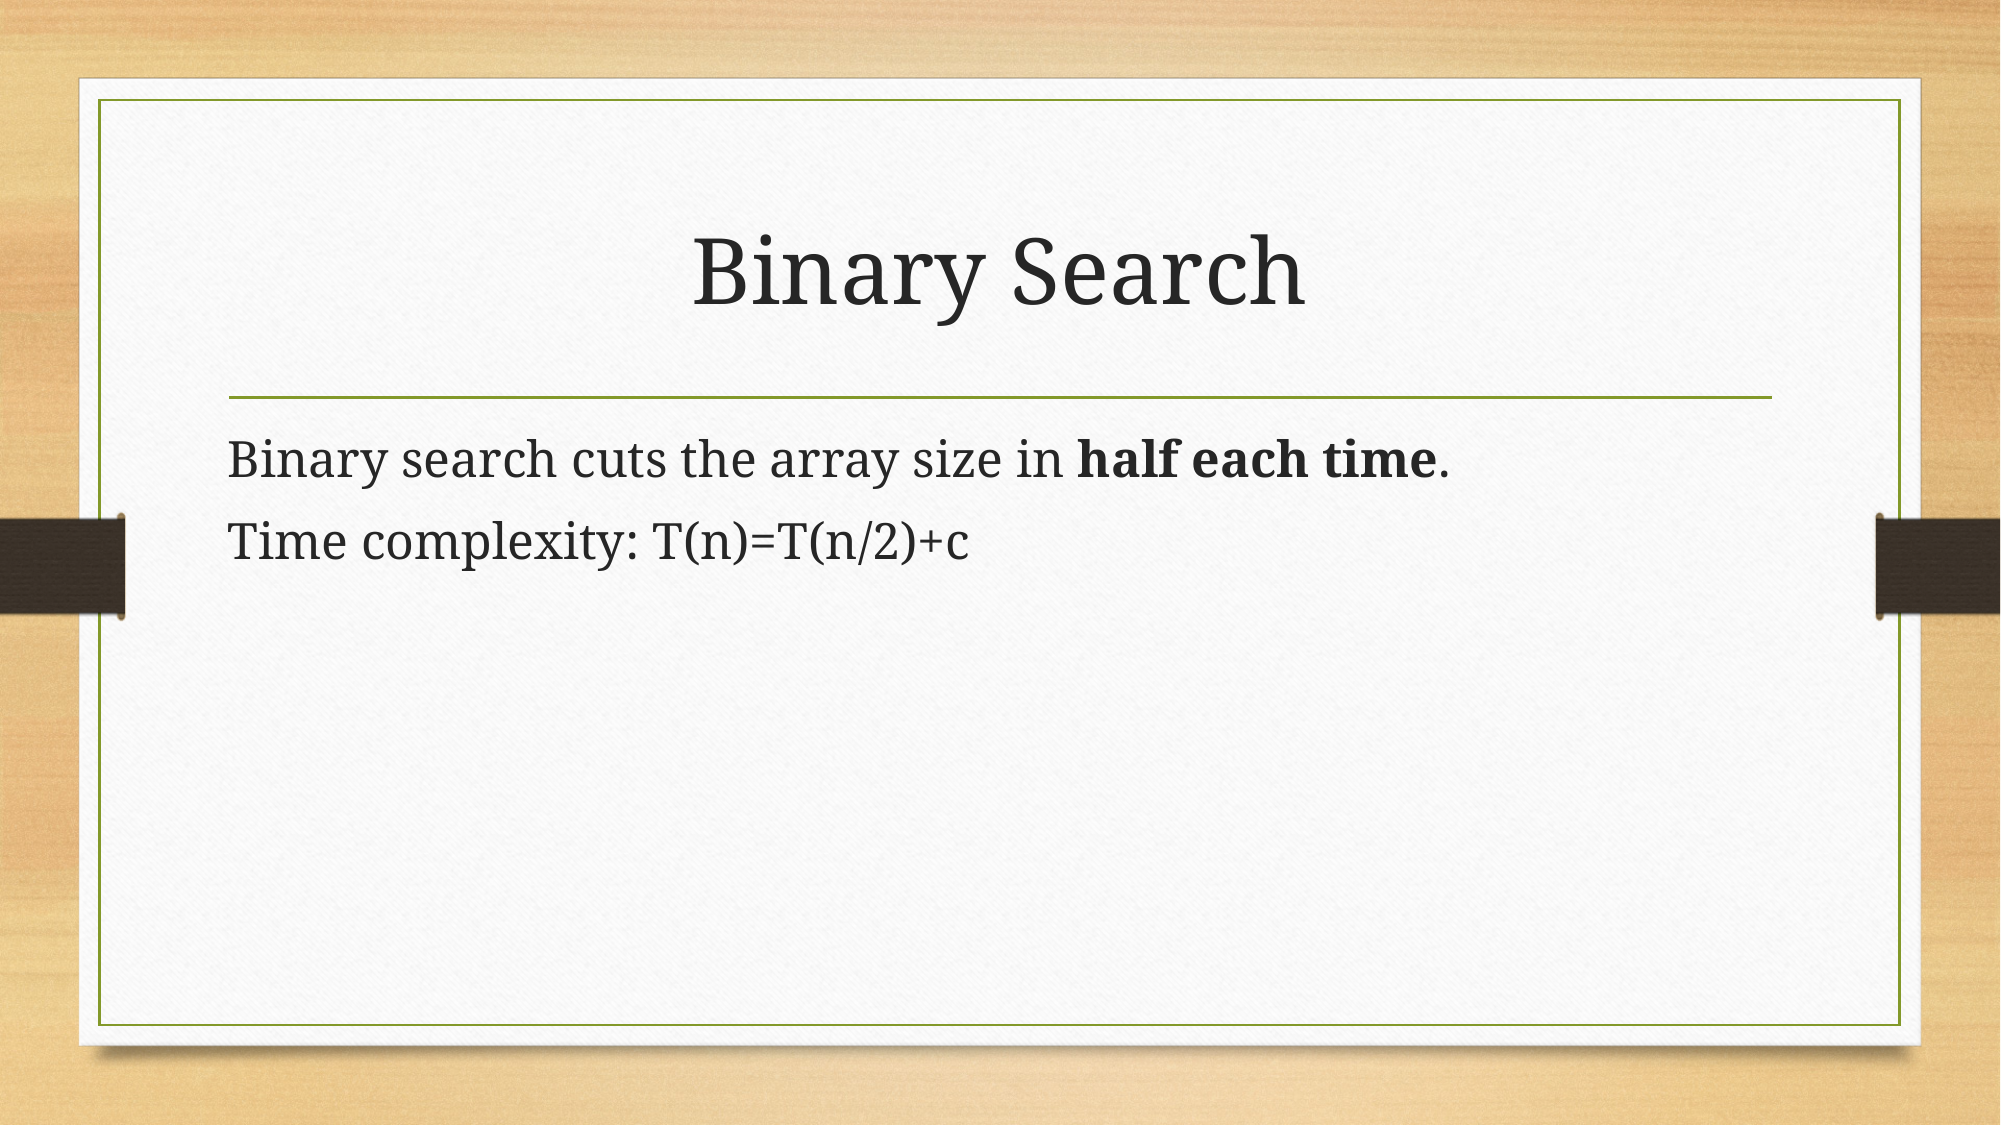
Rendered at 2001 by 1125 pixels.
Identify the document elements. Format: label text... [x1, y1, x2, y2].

title Binary Search [212, 161, 1788, 375]
list Binary search cuts the array size in half each time. Time complexity: T(n)=T(n/2)+c [212, 419, 1788, 964]
picture [0, 0, 2001, 1125]
